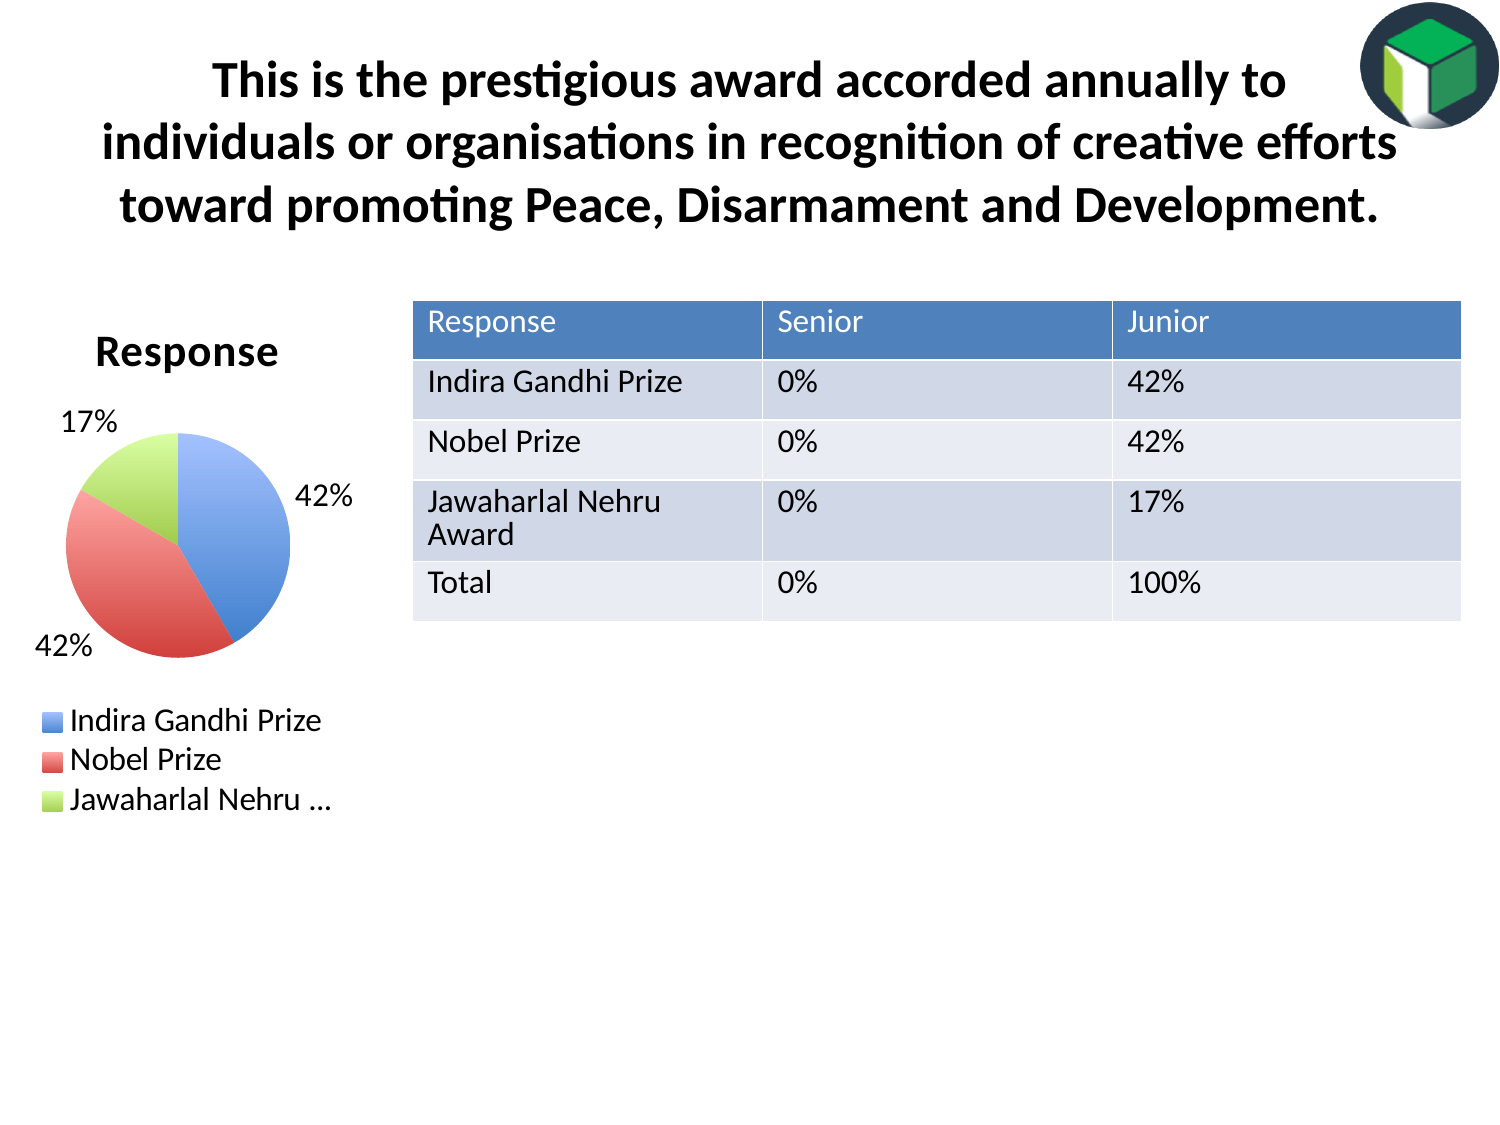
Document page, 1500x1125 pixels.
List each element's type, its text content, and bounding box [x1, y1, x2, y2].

table_cell 42% [1113, 421, 1461, 479]
table_cell 17% [1113, 481, 1461, 561]
table_cell 42% [1113, 361, 1461, 419]
table_cell Total [416, 562, 762, 621]
table_cell Indira Gandhi Prize [416, 361, 762, 419]
table_cell 100% [1113, 562, 1461, 621]
table_cell 0% [763, 421, 1112, 479]
table_header Response [414, 301, 762, 359]
table_cell 0% [763, 562, 1112, 621]
table_header Senior [763, 301, 1112, 359]
table_cell 0% [763, 361, 1112, 419]
picture [1360, 2, 1499, 130]
table_cell Jawaharlal Nehru Award [416, 481, 762, 561]
title This is the prestigious award accorded annually to individuals or organisations in recognition of creative efforts toward promoting Peace, Disarmament and Development. [75, 45, 1425, 233]
chart [0, 299, 413, 826]
table_header Junior [1113, 301, 1461, 359]
table_cell 0% [763, 481, 1112, 561]
table_cell Nobel Prize [416, 421, 762, 479]
